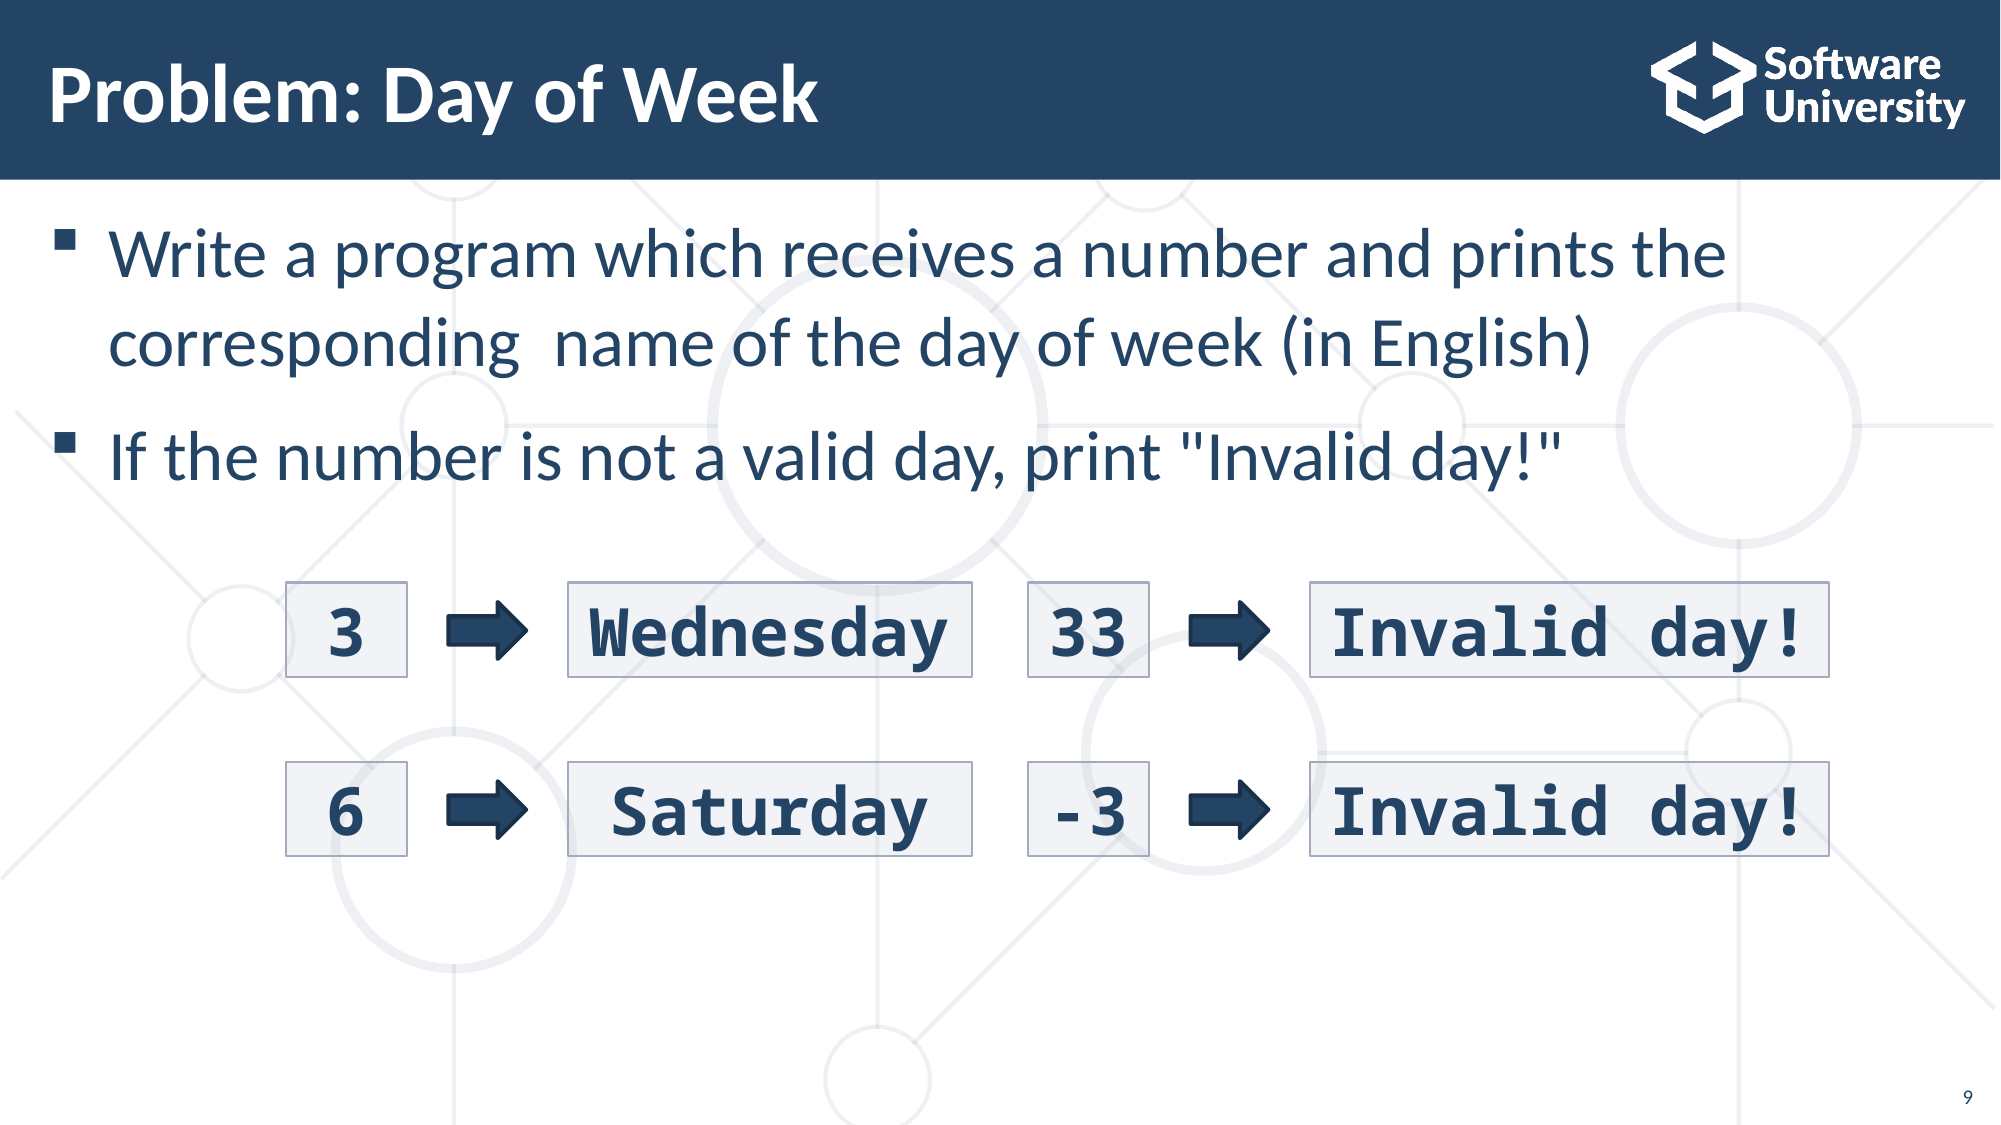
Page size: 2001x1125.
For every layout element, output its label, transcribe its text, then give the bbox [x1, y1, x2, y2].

text_box Invalid day! [1310, 761, 1830, 857]
text_box 3 [286, 582, 407, 678]
text_box [446, 779, 529, 840]
text_box 33 [1028, 582, 1149, 678]
text_box [1188, 600, 1271, 661]
title Problem: Day of Week [31, 16, 1625, 162]
text_box Invalid day! [1310, 582, 1830, 678]
text_box -3 [1028, 761, 1149, 857]
text_box 6 [286, 761, 407, 857]
text_box Saturday [567, 761, 972, 857]
text_box Wednesday [567, 582, 972, 678]
picture [1651, 41, 1966, 134]
list Write a program which receives a number and prints the corresponding name of the day of week (in English) If the number is not a valid day, print "Invalid day!" [31, 196, 1970, 1104]
text_box [446, 600, 529, 661]
slide_number 9 [1927, 1067, 1989, 1117]
text_box [1188, 779, 1271, 840]
